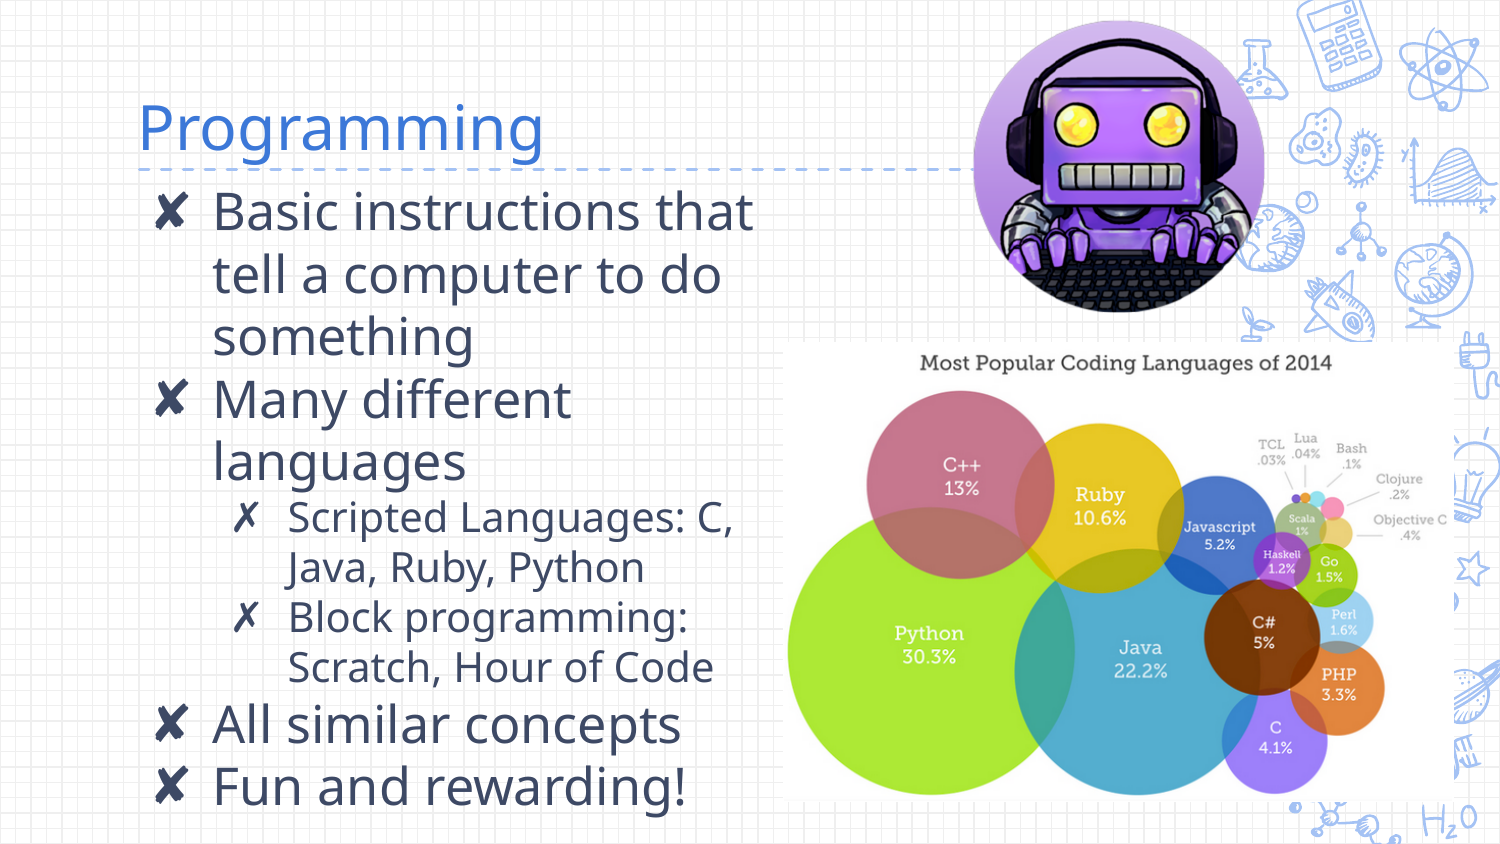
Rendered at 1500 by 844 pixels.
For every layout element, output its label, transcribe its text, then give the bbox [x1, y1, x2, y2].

picture [782, 342, 1455, 802]
title Programming [122, 36, 967, 178]
picture [972, 19, 1266, 313]
list Basic instructions that tell a computer to do something Many different languages Scripted Languages: C, Java, Ruby, Python Block programming: Scratch, Hour of Code All similar concepts Fun and rewarding! [122, 178, 813, 756]
